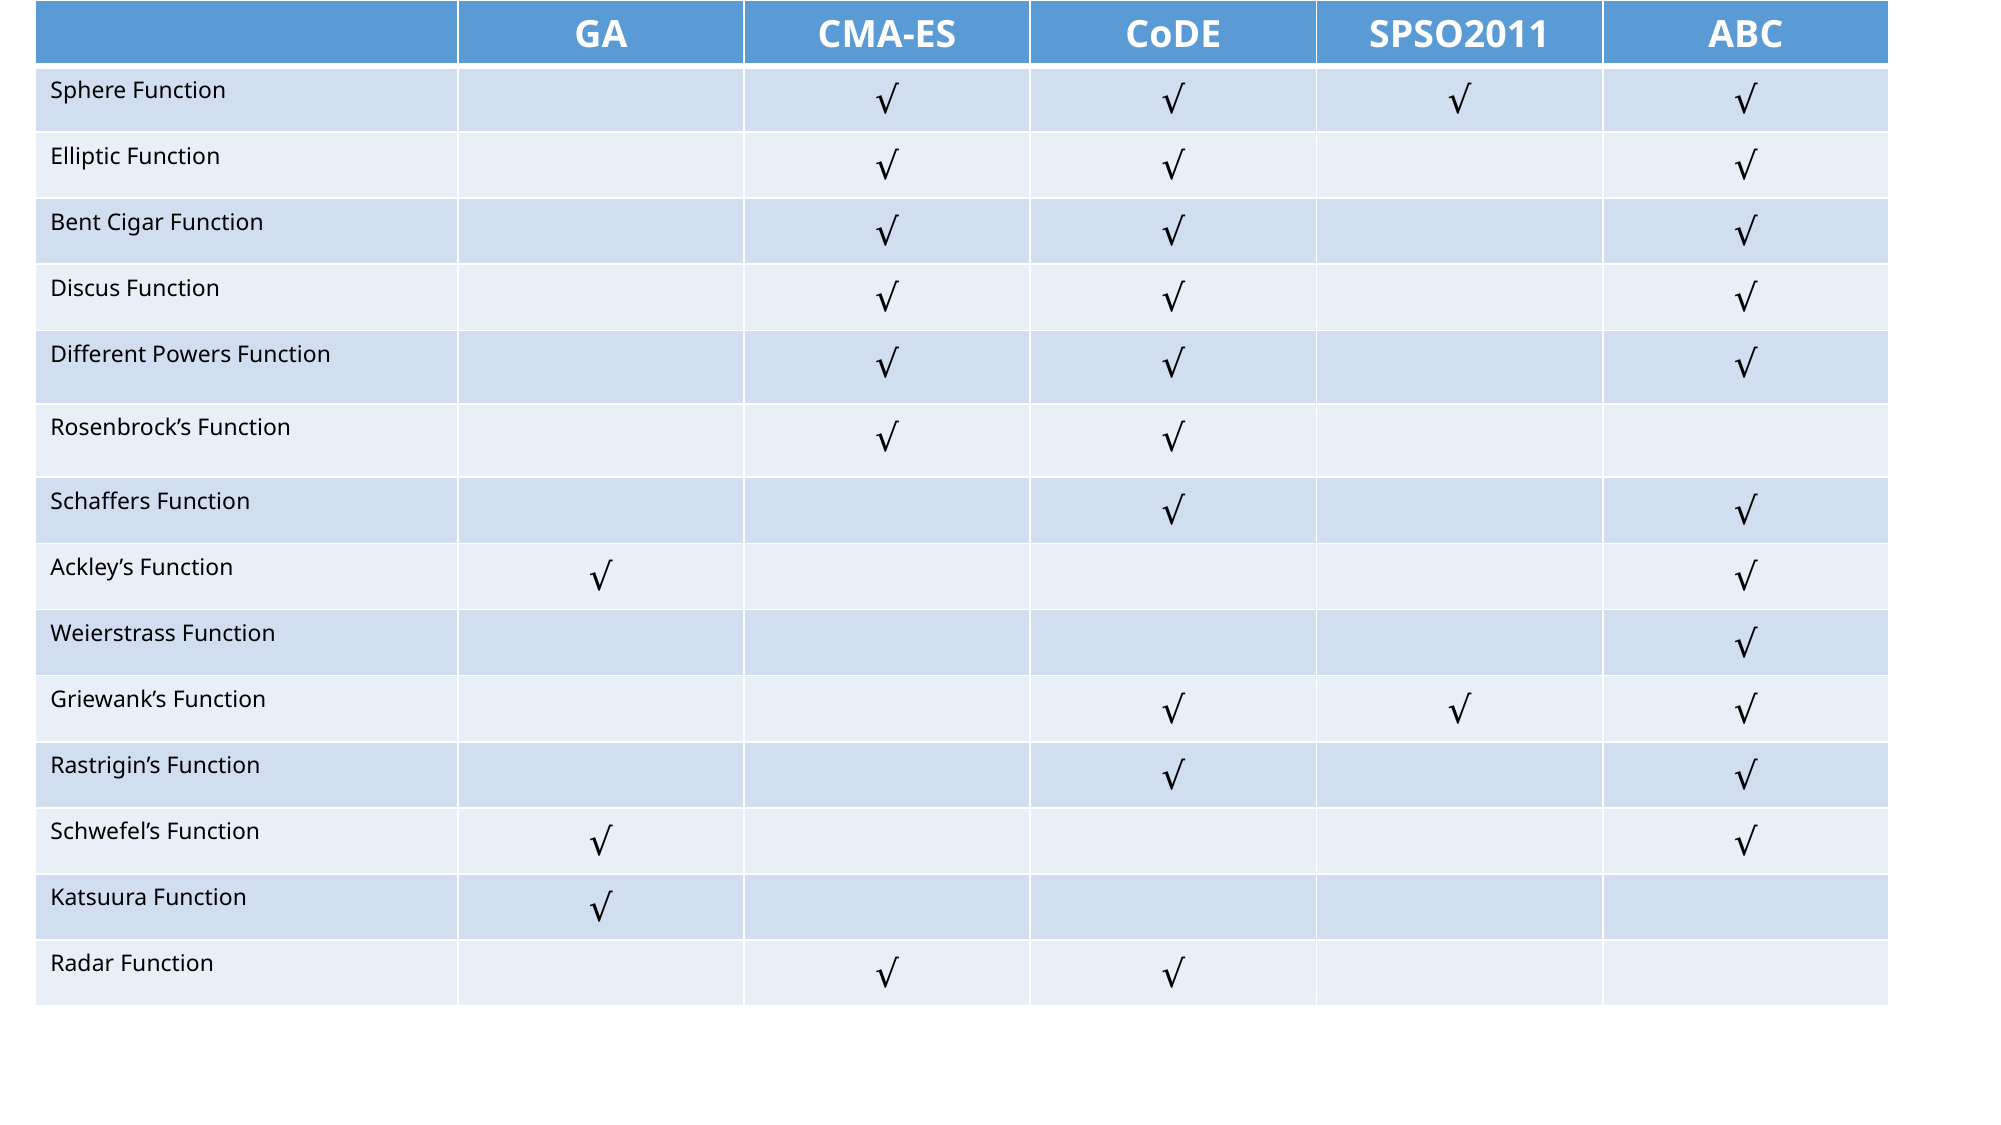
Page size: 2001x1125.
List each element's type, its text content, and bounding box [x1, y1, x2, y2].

table_cell Discus Function [36, 265, 457, 330]
table_cell Katsuura Function [36, 875, 457, 939]
table_cell [1317, 199, 1602, 263]
table_cell [1031, 875, 1316, 939]
table_cell Schwefel’s Function [36, 809, 457, 873]
table_cell [459, 676, 743, 741]
table_cell [459, 478, 743, 543]
table_cell Schaffers Function [36, 478, 457, 543]
table_cell [1317, 133, 1602, 197]
table_cell [459, 265, 743, 330]
table_cell [1604, 405, 1888, 476]
table_cell √ [1031, 69, 1316, 131]
table_cell [1604, 941, 1888, 1005]
table_cell [459, 405, 743, 476]
table_cell [1317, 544, 1602, 609]
table_cell √ [1604, 133, 1888, 197]
table_cell √ [745, 69, 1029, 131]
table_cell [1317, 941, 1602, 1005]
table_cell [1317, 875, 1602, 939]
table_cell [1317, 331, 1602, 403]
table_cell √ [1604, 69, 1888, 131]
table_cell √ [1604, 265, 1888, 330]
table_cell √ [1317, 69, 1602, 131]
table_cell √ [459, 809, 743, 873]
table_cell √ [745, 199, 1029, 263]
table_cell [459, 941, 743, 1005]
table_cell [1031, 809, 1316, 873]
table_cell √ [745, 265, 1029, 330]
table_cell [1317, 610, 1602, 675]
table_header SPSO2011 [1317, 1, 1602, 63]
table_cell √ [1031, 941, 1316, 1005]
table_cell √ [1031, 405, 1316, 476]
table_cell √ [1604, 331, 1888, 403]
table_cell [1317, 265, 1602, 330]
table_cell Bent Cigar Function [36, 199, 457, 263]
table_cell [1317, 478, 1602, 543]
table_cell √ [1031, 331, 1316, 403]
table_header GA [459, 1, 743, 63]
table_cell [745, 875, 1029, 939]
table_cell Rosenbrock’s Function [36, 405, 457, 476]
table_cell √ [1604, 478, 1888, 543]
table_cell Griewank’s Function [36, 676, 457, 741]
table_cell √ [1604, 199, 1888, 263]
table_cell √ [1604, 809, 1888, 873]
table_cell √ [1031, 133, 1316, 197]
table_cell Different Powers Function [36, 331, 457, 403]
table_cell Elliptic Function [36, 133, 457, 197]
table_header CMA-ES [745, 1, 1029, 63]
table_cell √ [1604, 676, 1888, 741]
table_header [36, 1, 457, 63]
table_cell √ [745, 405, 1029, 476]
table_cell [745, 676, 1029, 741]
table_cell [1604, 875, 1888, 939]
table_cell [745, 544, 1029, 609]
table_cell √ [1604, 743, 1888, 807]
table_cell Sphere Function [36, 69, 457, 131]
table_cell √ [745, 941, 1029, 1005]
table_cell [1317, 405, 1602, 476]
table_cell √ [1031, 676, 1316, 741]
table_cell [1031, 610, 1316, 675]
table_cell [1317, 743, 1602, 807]
table_cell √ [1031, 199, 1316, 263]
table_cell √ [459, 544, 743, 609]
table_cell Ackley’s Function [36, 544, 457, 609]
table_cell Weierstrass Function [36, 610, 457, 675]
table_cell [1031, 544, 1316, 609]
table_cell [745, 610, 1029, 675]
table_cell [459, 133, 743, 197]
table_cell √ [745, 133, 1029, 197]
table_cell [459, 69, 743, 131]
table_cell [459, 331, 743, 403]
table_cell Radar Function [36, 941, 457, 1005]
table_cell [459, 743, 743, 807]
table_cell √ [1604, 544, 1888, 609]
table_cell √ [459, 875, 743, 939]
table_header CoDE [1031, 1, 1316, 63]
table_cell [459, 610, 743, 675]
table_cell Rastrigin’s Function [36, 743, 457, 807]
table_cell [1317, 809, 1602, 873]
table_cell [459, 199, 743, 263]
table_cell [745, 478, 1029, 543]
table_cell √ [745, 331, 1029, 403]
table_cell √ [1031, 478, 1316, 543]
table_cell [745, 743, 1029, 807]
table_cell √ [1031, 743, 1316, 807]
table_cell √ [1317, 676, 1602, 741]
table_header ABC [1604, 1, 1888, 63]
table_cell [745, 809, 1029, 873]
table_cell √ [1604, 610, 1888, 675]
table_cell √ [1031, 265, 1316, 330]
